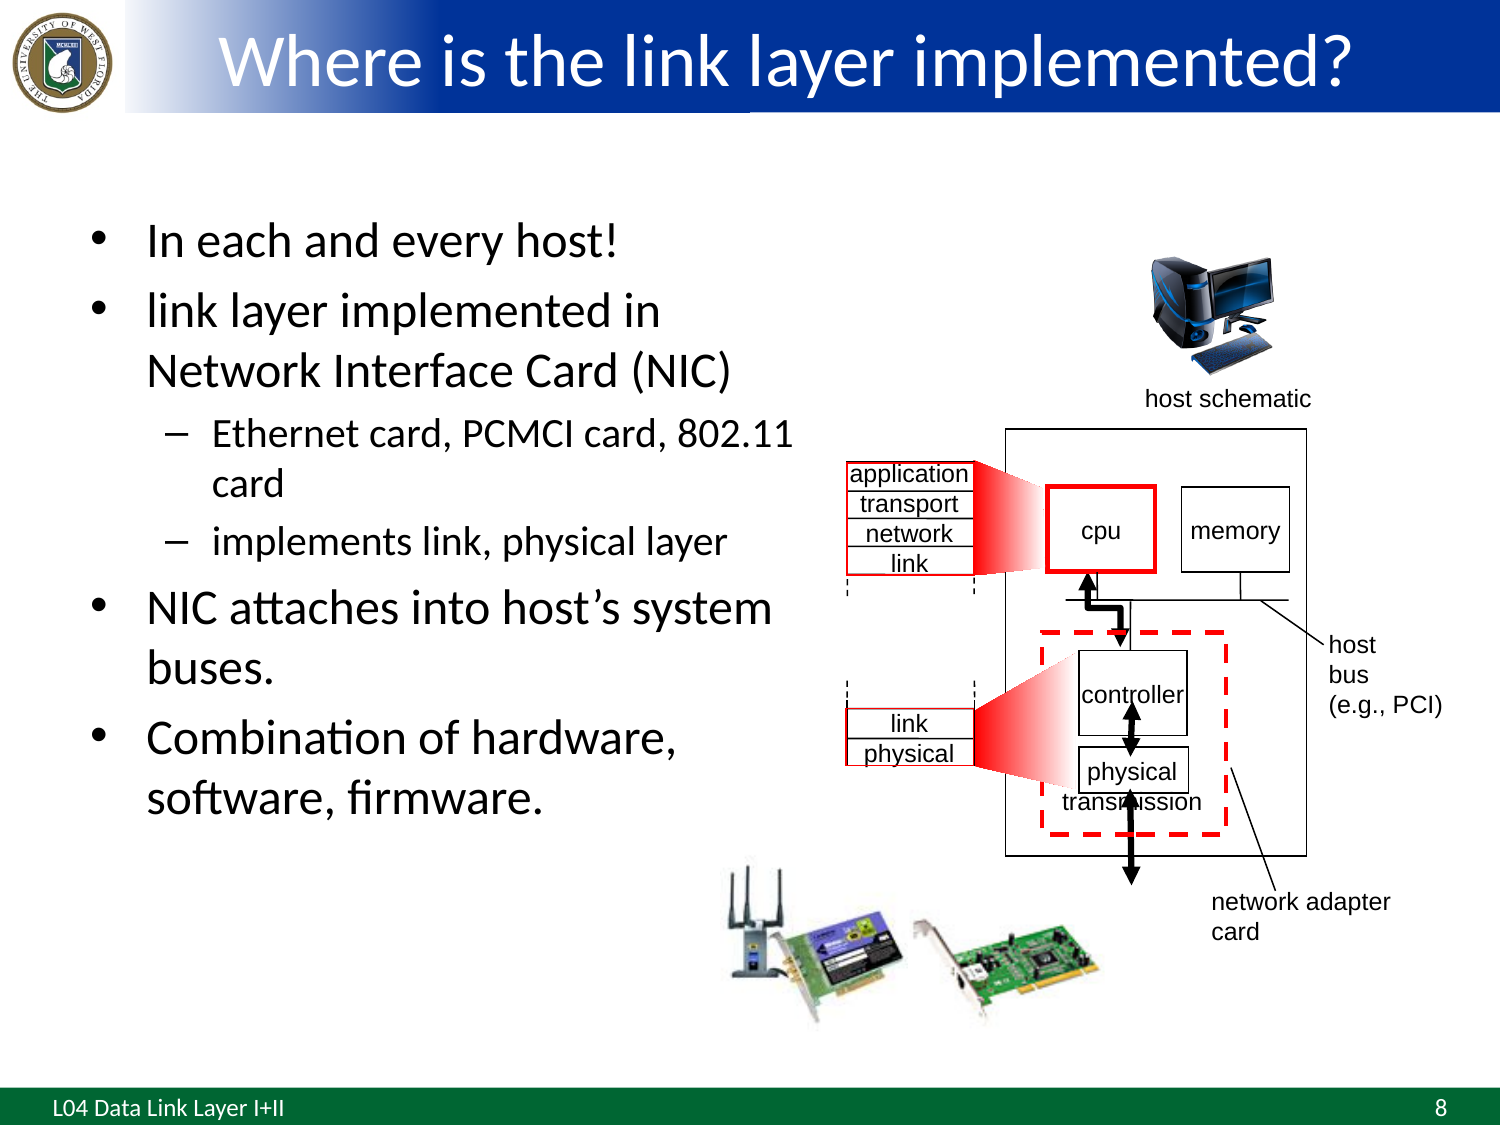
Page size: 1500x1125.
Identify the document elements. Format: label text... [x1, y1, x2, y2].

title Where is the link layer implemented? [112, 0, 1463, 113]
list In each and every host! link layer implemented in Network Interface Card (NIC) Ethernet card, PCMCI card, 802.11 card implements link, physical layer NIC attaches into host’s system buses. Combination of hardware, software, firmware. [75, 200, 823, 1010]
slide_number L04 Data Link Layer I+II [37, 1088, 415, 1125]
text_box [1082, 572, 1097, 600]
text_box host schematic [1130, 375, 1327, 420]
text_box memory [1181, 486, 1290, 573]
text_box [1041, 632, 1226, 835]
slide_number 8 [1112, 1087, 1463, 1125]
picture [1149, 251, 1275, 377]
picture [0, 0, 125, 125]
picture [720, 843, 1118, 1071]
text_box cpu [1082, 486, 1156, 572]
text_box [1125, 835, 1138, 886]
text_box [834, 449, 1077, 790]
text_box [1087, 601, 1121, 632]
text_box host bus (e.g., PCI) [1313, 621, 1458, 726]
text_box network adapter card [1196, 878, 1406, 954]
text_box [1005, 428, 1307, 857]
